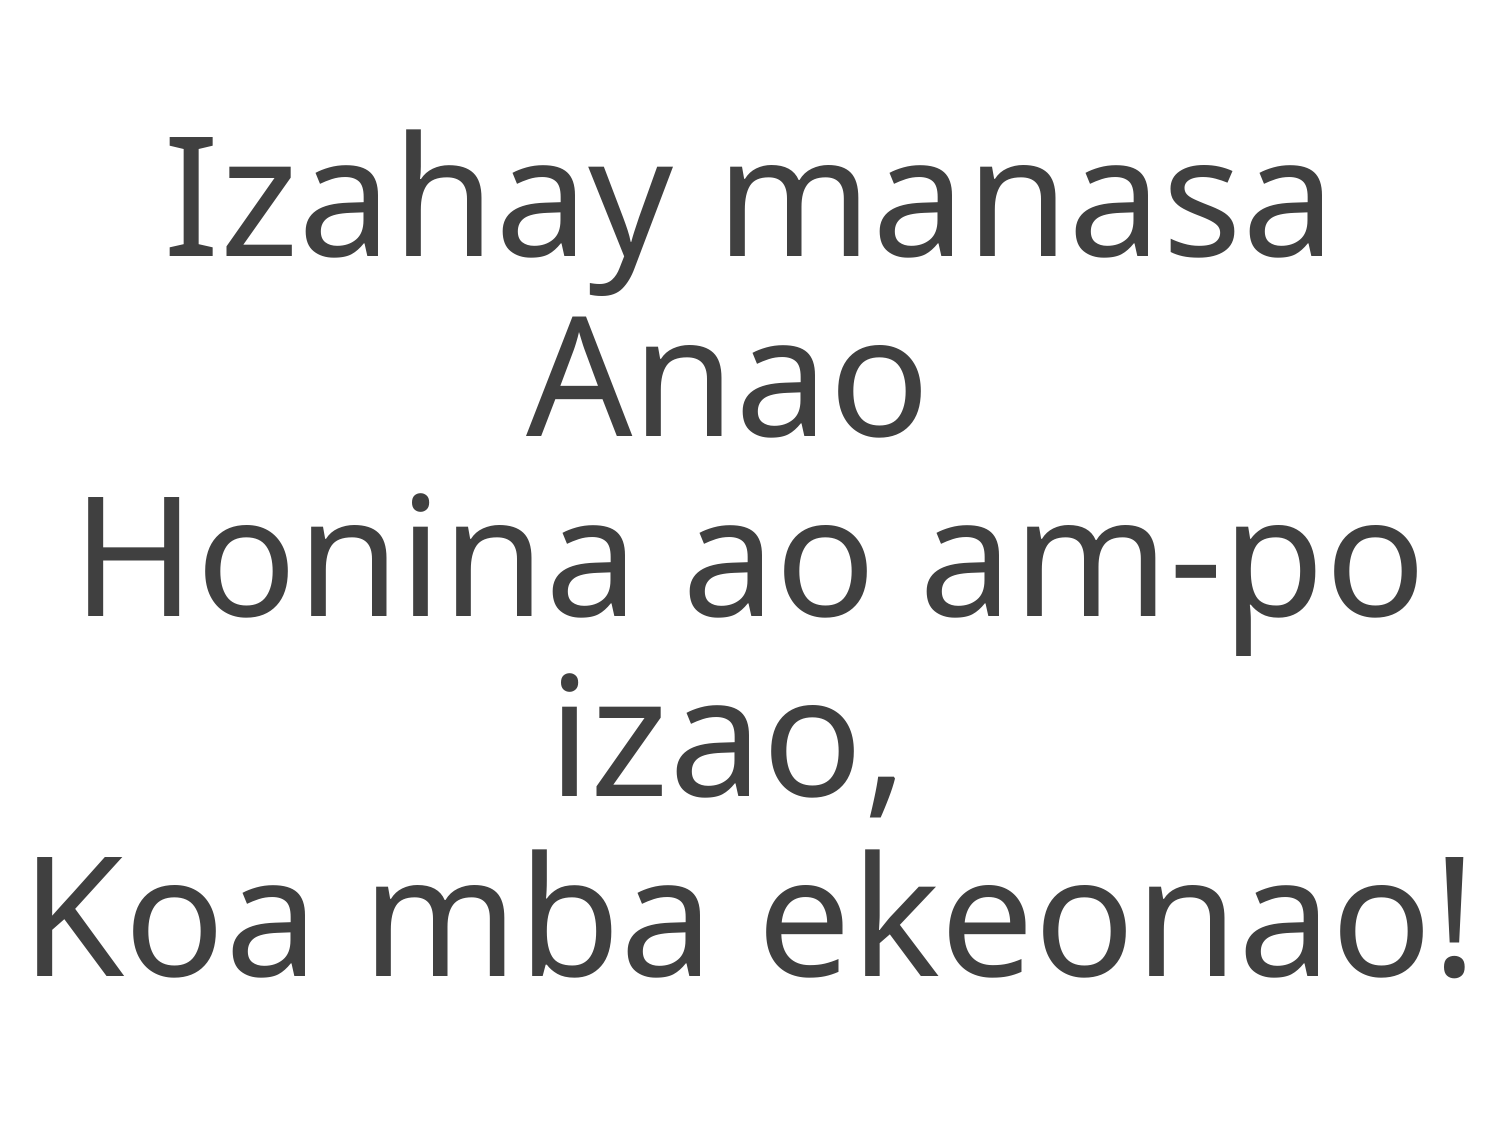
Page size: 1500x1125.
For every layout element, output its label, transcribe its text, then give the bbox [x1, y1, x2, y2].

title Izahay manasa Anao Honina ao am-po izao, Koa mba ekeonao! [0, 453, 1500, 672]
